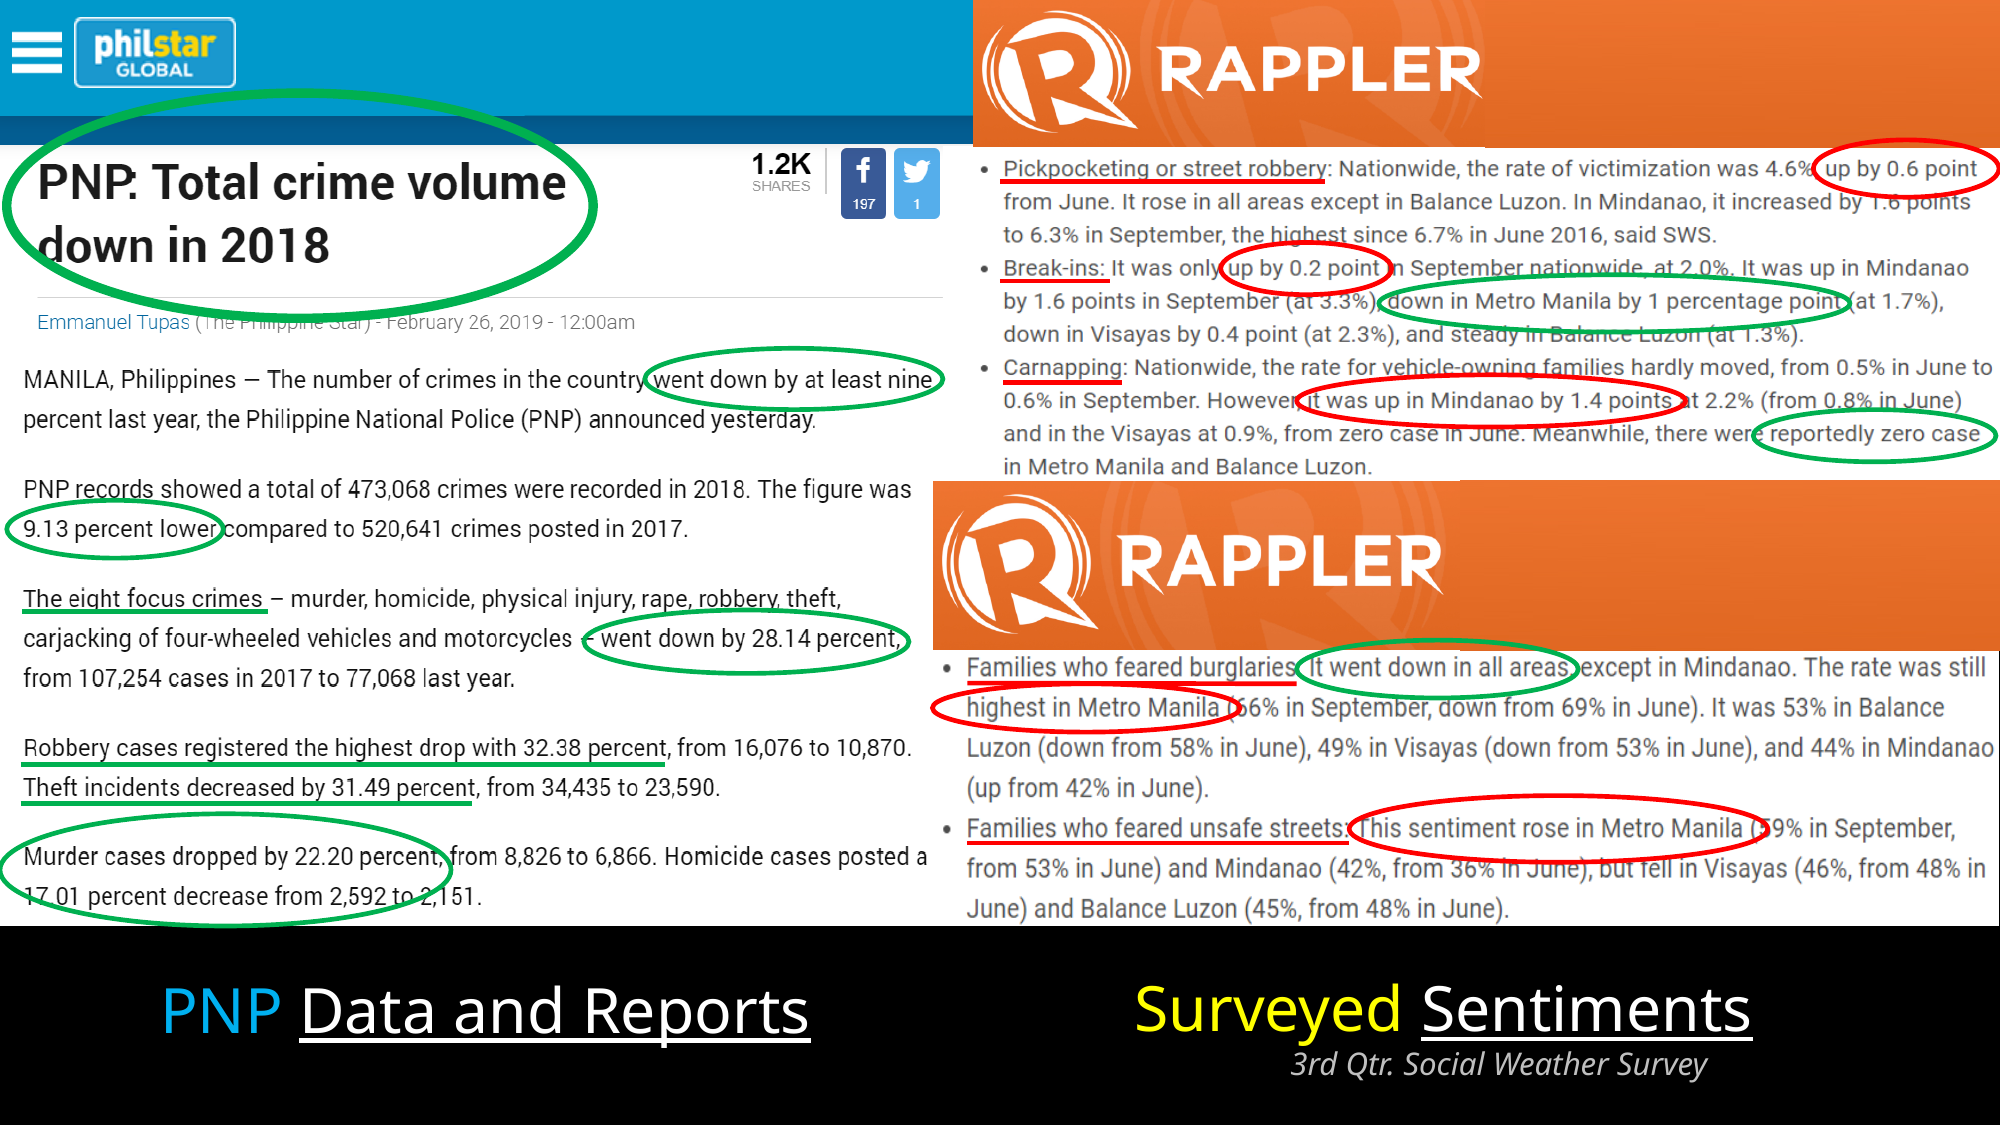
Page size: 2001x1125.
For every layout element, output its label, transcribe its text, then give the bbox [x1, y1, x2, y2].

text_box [933, 480, 2000, 926]
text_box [942, 0, 2000, 480]
picture [0, 354, 942, 926]
text_box Surveyed Sentiments 3rd Qtr. Social Weather Survey [1119, 962, 1879, 1090]
text_box PNP Data and Reports [145, 963, 904, 1053]
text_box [0, 0, 942, 354]
